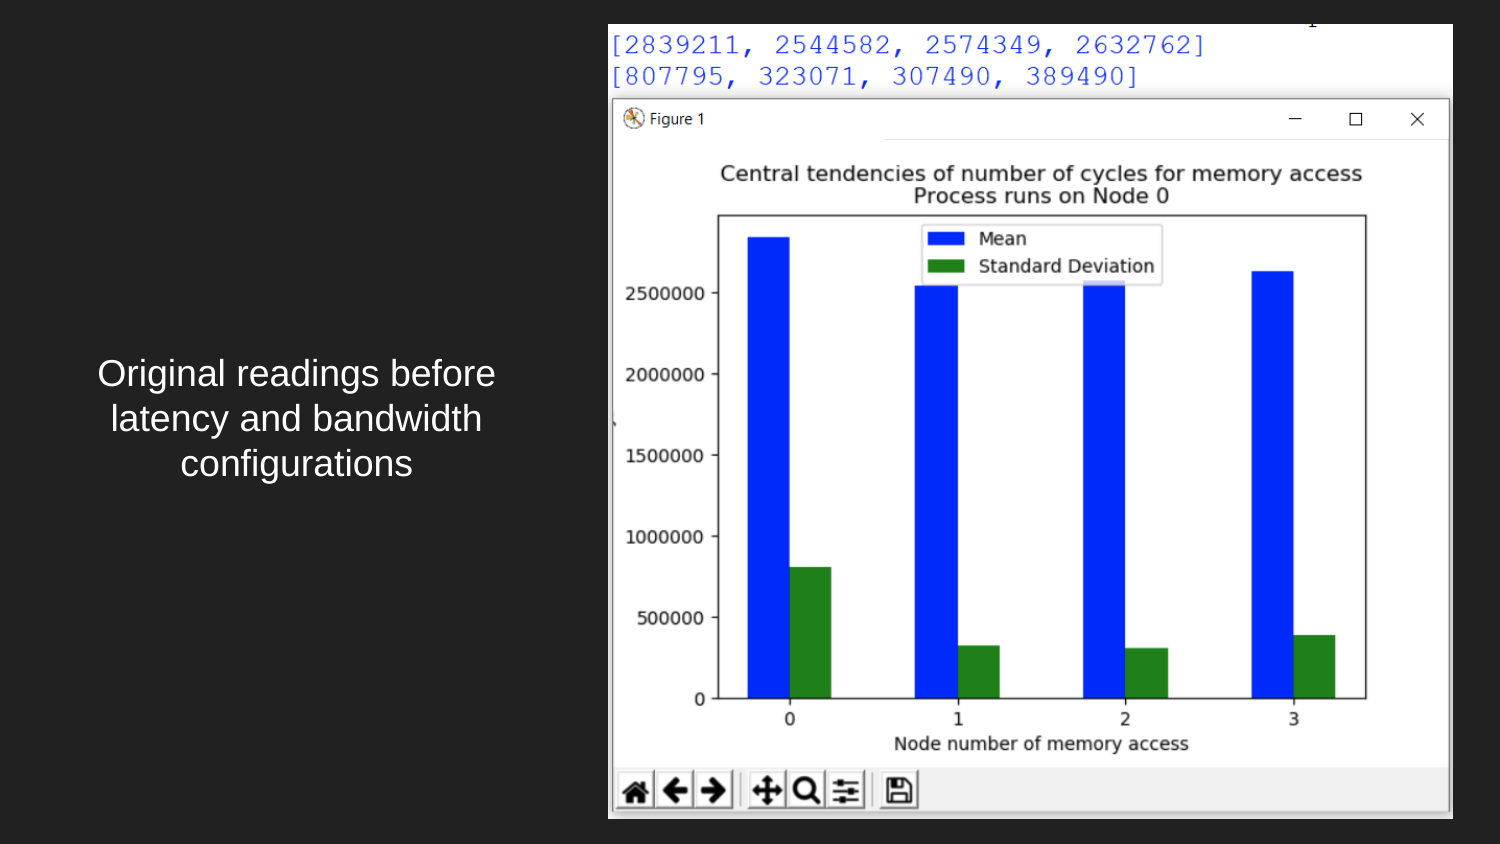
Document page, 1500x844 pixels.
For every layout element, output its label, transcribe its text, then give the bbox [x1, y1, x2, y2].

picture [607, 24, 1454, 819]
text_box Original readings before latency and bandwidth configurations [77, 333, 517, 511]
